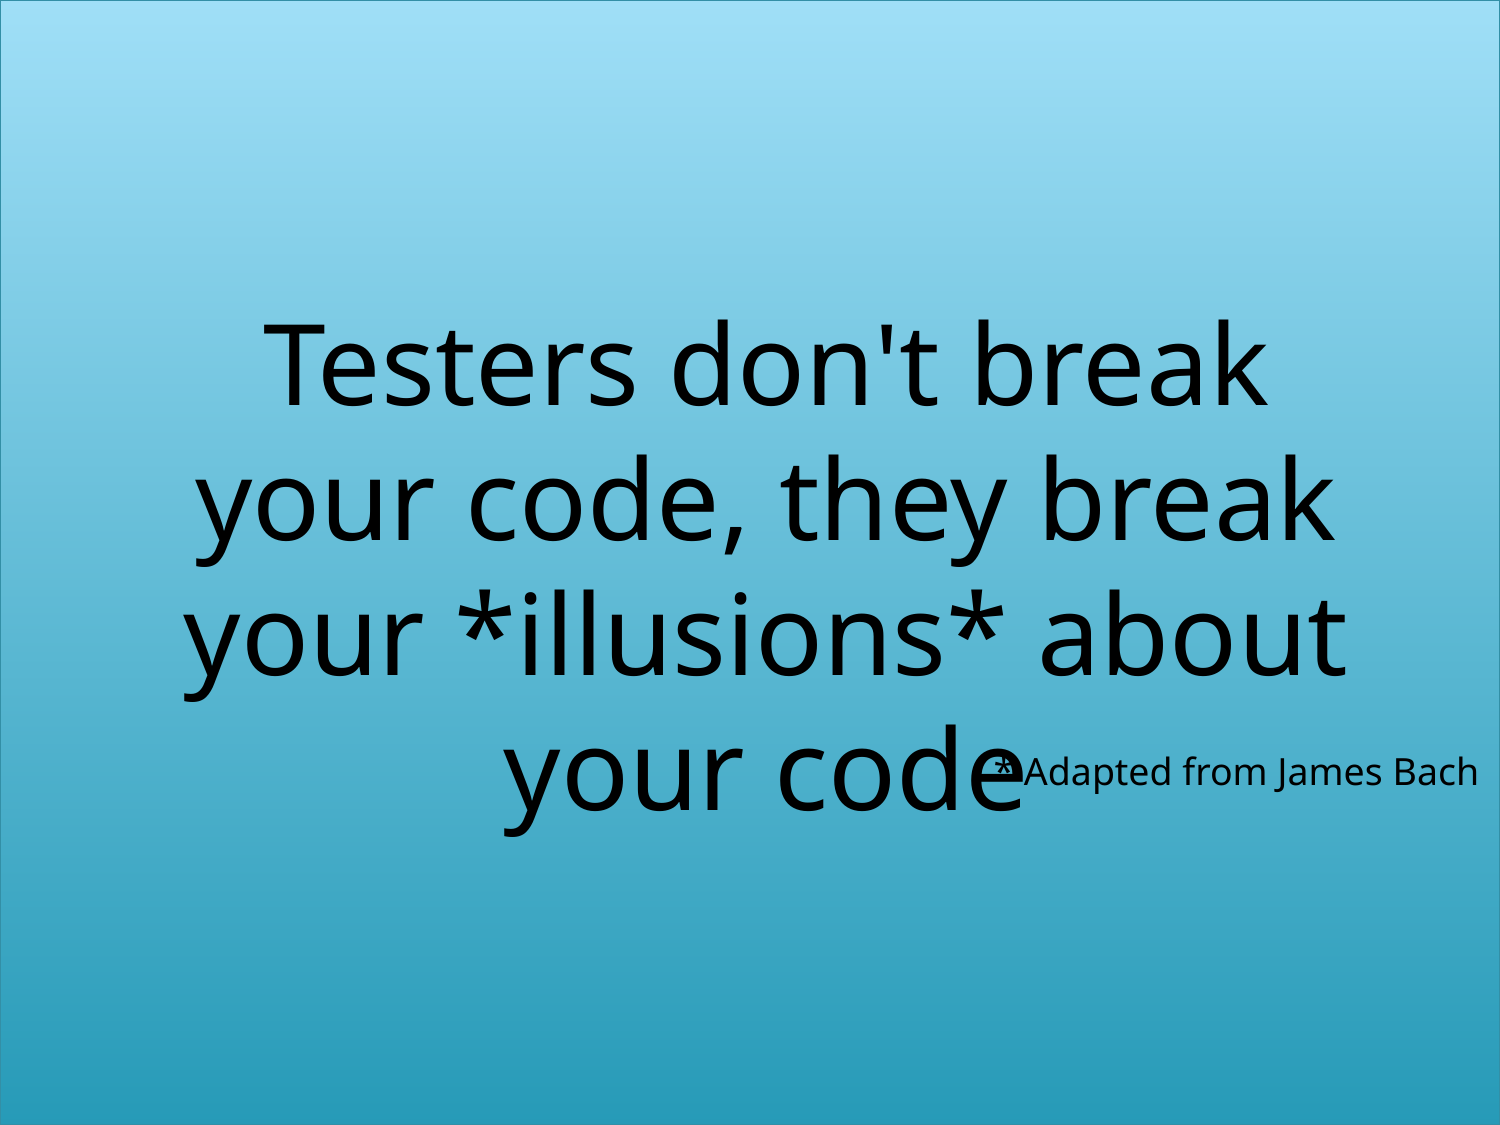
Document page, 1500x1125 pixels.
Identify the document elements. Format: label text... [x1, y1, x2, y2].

text_box [0, 0, 1500, 1125]
text_box * Adapted from James Bach [978, 740, 1495, 801]
text_box Testers don't break your code, they break your *illusions* about your code [136, 285, 1397, 841]
